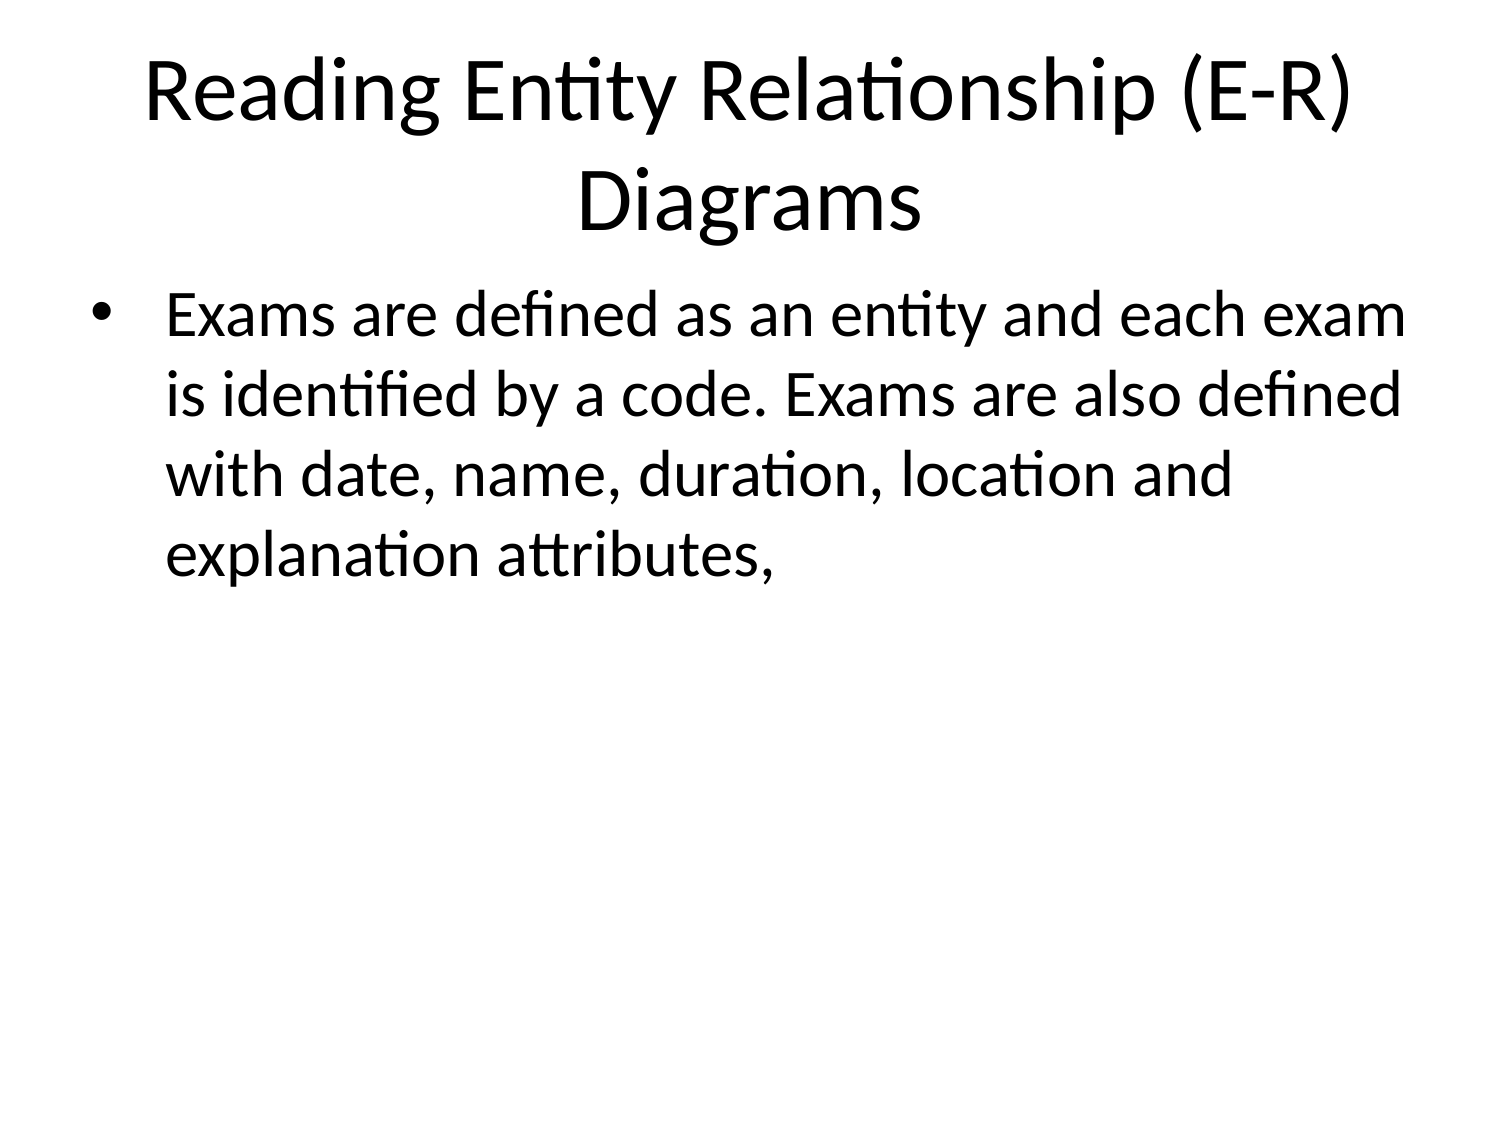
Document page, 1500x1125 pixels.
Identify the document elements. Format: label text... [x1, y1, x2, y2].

list Exams are defined as an entity and each exam is identified by a code. Exams are also defined with date, name, duration, location and explanation attributes, [75, 262, 1425, 1005]
title Reading Entity Relationship (E-R) Diagrams [75, 45, 1425, 233]
